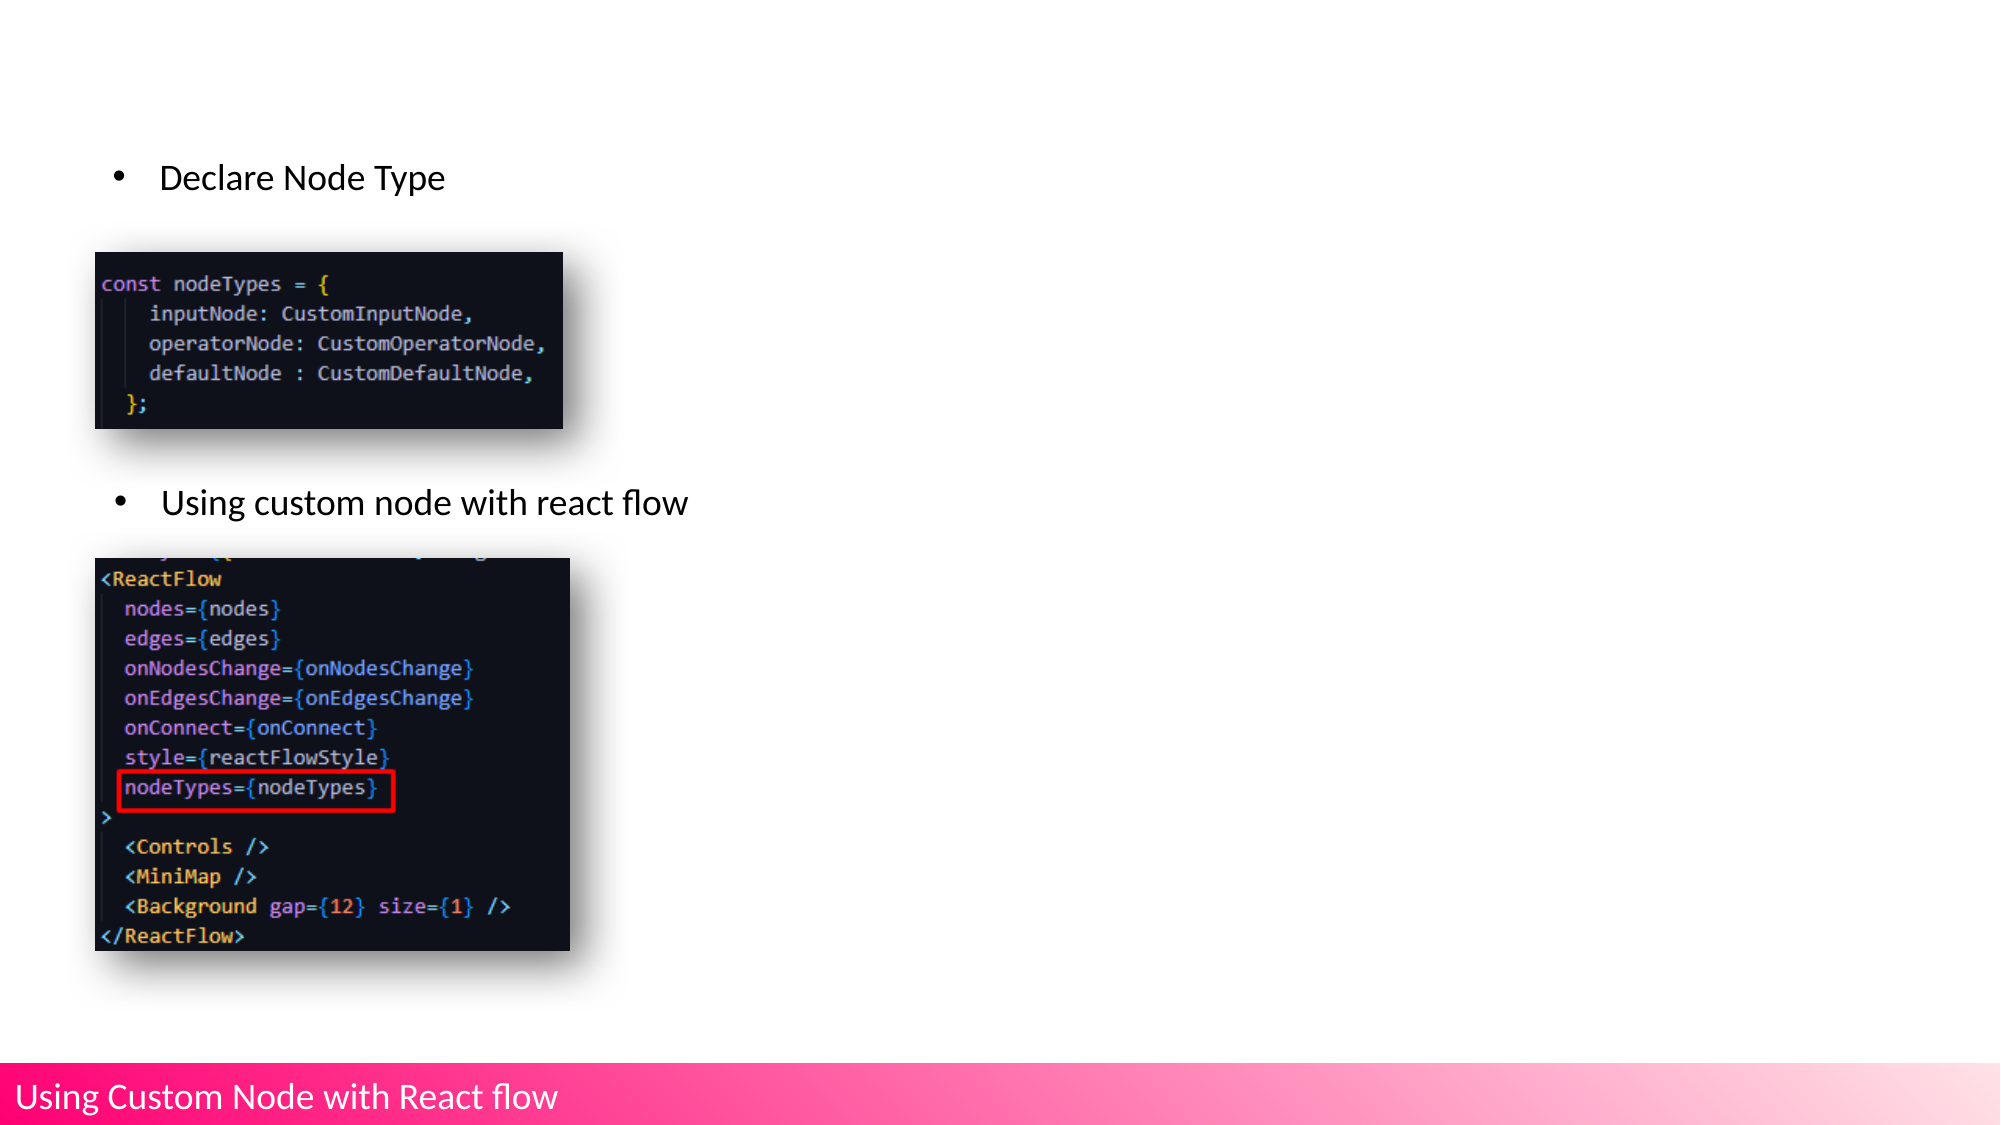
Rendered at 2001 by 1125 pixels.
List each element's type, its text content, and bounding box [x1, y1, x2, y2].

picture [95, 558, 570, 951]
picture [95, 252, 564, 429]
text_box Declare Node Type [97, 145, 462, 206]
text_box Using custom node with react flow [99, 470, 705, 531]
text_box Using Custom Node with React flow [0, 1063, 2000, 1125]
